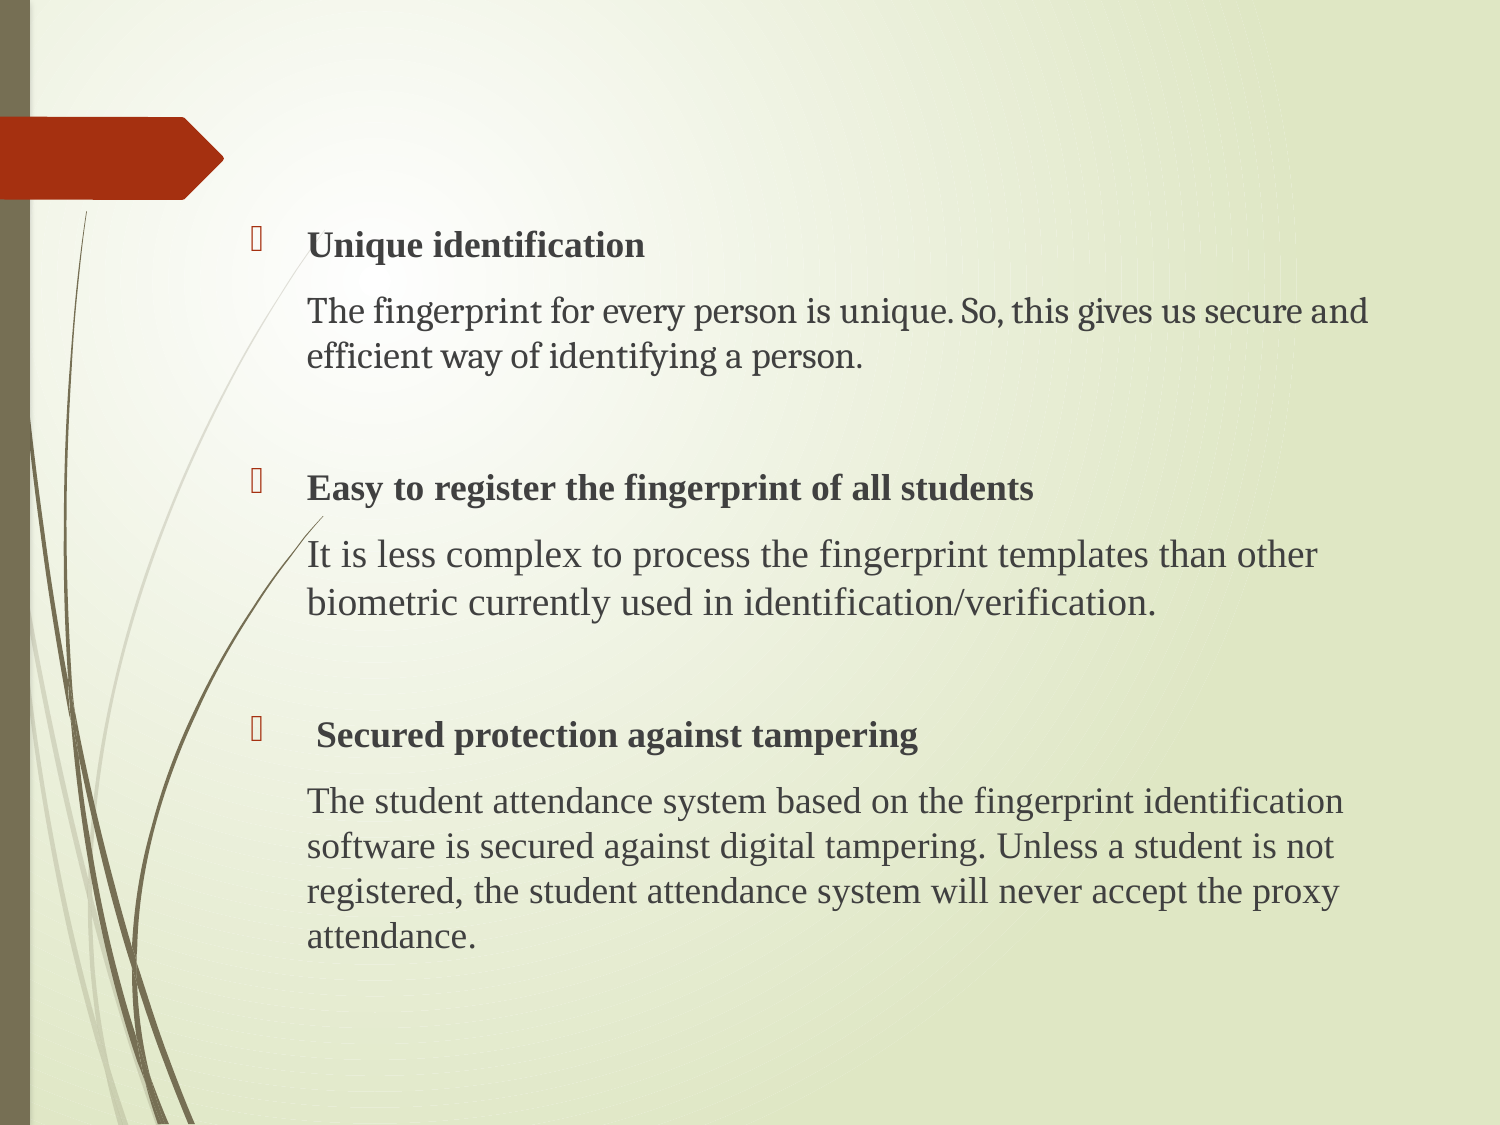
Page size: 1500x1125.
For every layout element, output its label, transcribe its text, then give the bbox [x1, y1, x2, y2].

list Unique identification The fingerprint for every person is unique. So, this gives us secure and efficient way of identifying a person. Easy to register the fingerprint of all students It is less complex to process the fingerprint templates than other biometric currently used in identification/verification. Secured protection against tampering The student attendance system based on the fingerprint identification software is secured against digital tampering. Unless a student is not registered, the student attendance system will never accept the proxy attendance. [235, 212, 1466, 1025]
